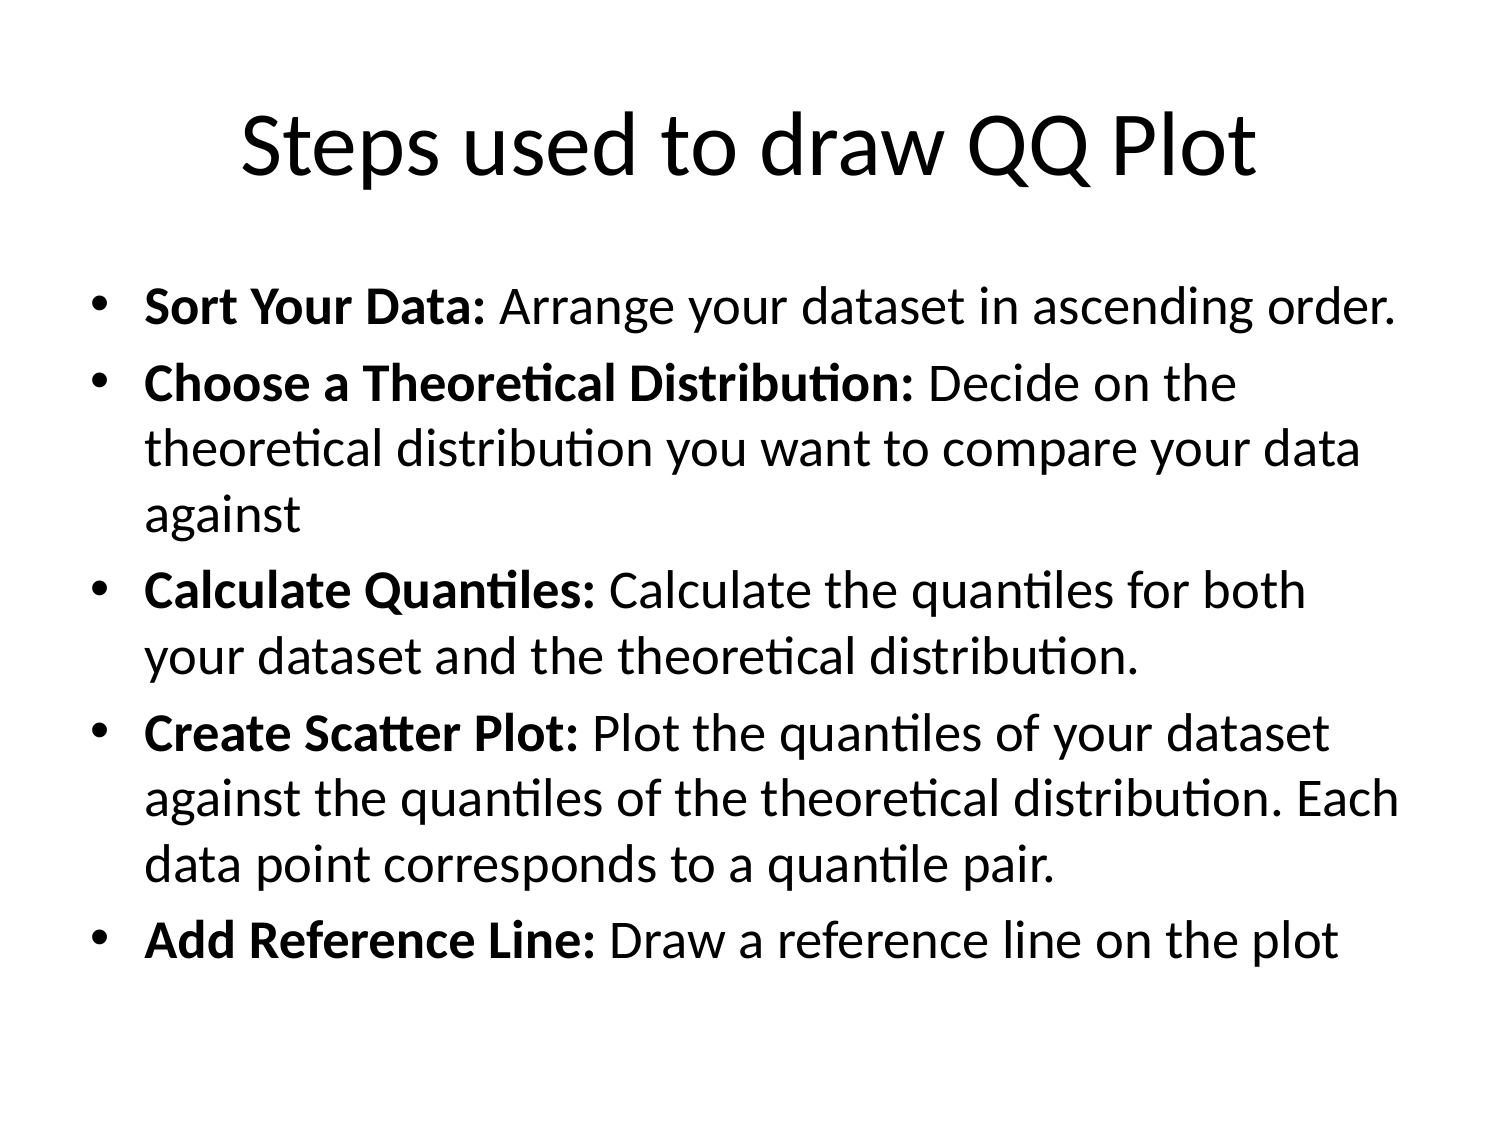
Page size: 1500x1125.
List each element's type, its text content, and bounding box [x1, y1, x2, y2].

title Steps used to draw QQ Plot [75, 45, 1425, 233]
list Sort Your Data: Arrange your dataset in ascending order. Choose a Theoretical Distribution: Decide on the theoretical distribution you want to compare your data against Calculate Quantiles: Calculate the quantiles for both your dataset and the theoretical distribution. Create Scatter Plot: Plot the quantiles of your dataset against the quantiles of the theoretical distribution. Each data point corresponds to a quantile pair. Add Reference Line: Draw a reference line on the plot [75, 262, 1425, 1005]
